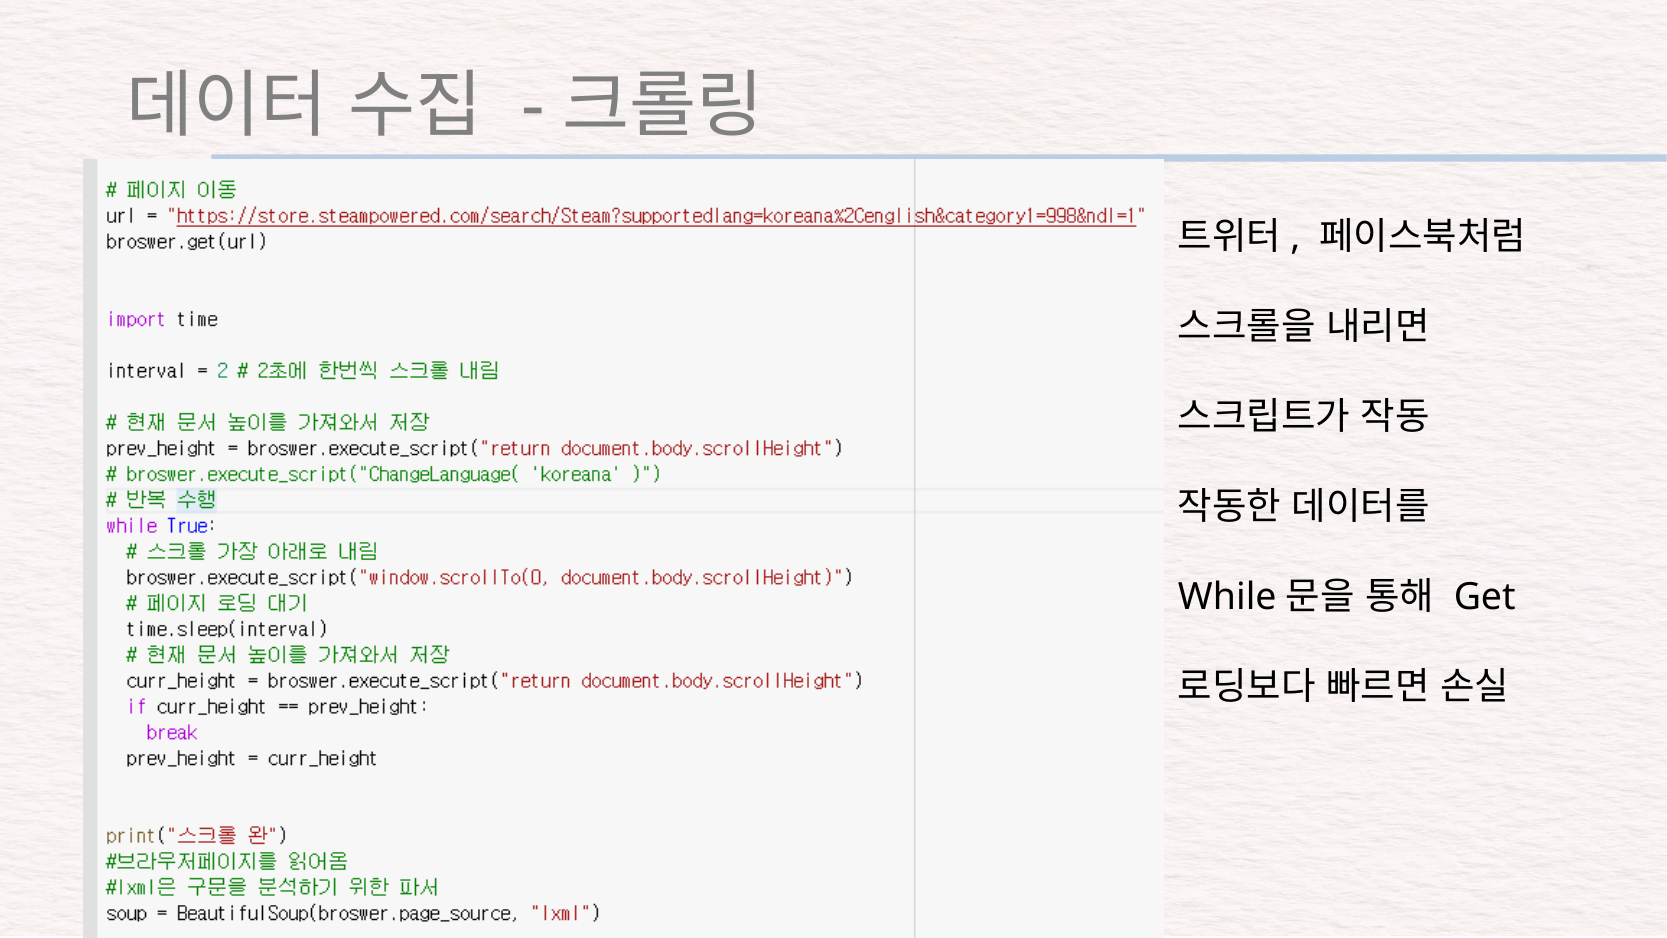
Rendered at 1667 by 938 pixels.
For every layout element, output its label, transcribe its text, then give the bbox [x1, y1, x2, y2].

title 데이터 수집 -크롤링 [111, 22, 1612, 180]
picture [0, 0, 1667, 938]
text_box 트위터, 페이스북처럼 스크롤을 내리면 스크립트가 작동 작동한 데이터를 While문을 통해 Get 로딩보다 빠르면 손실 [1164, 159, 1584, 760]
